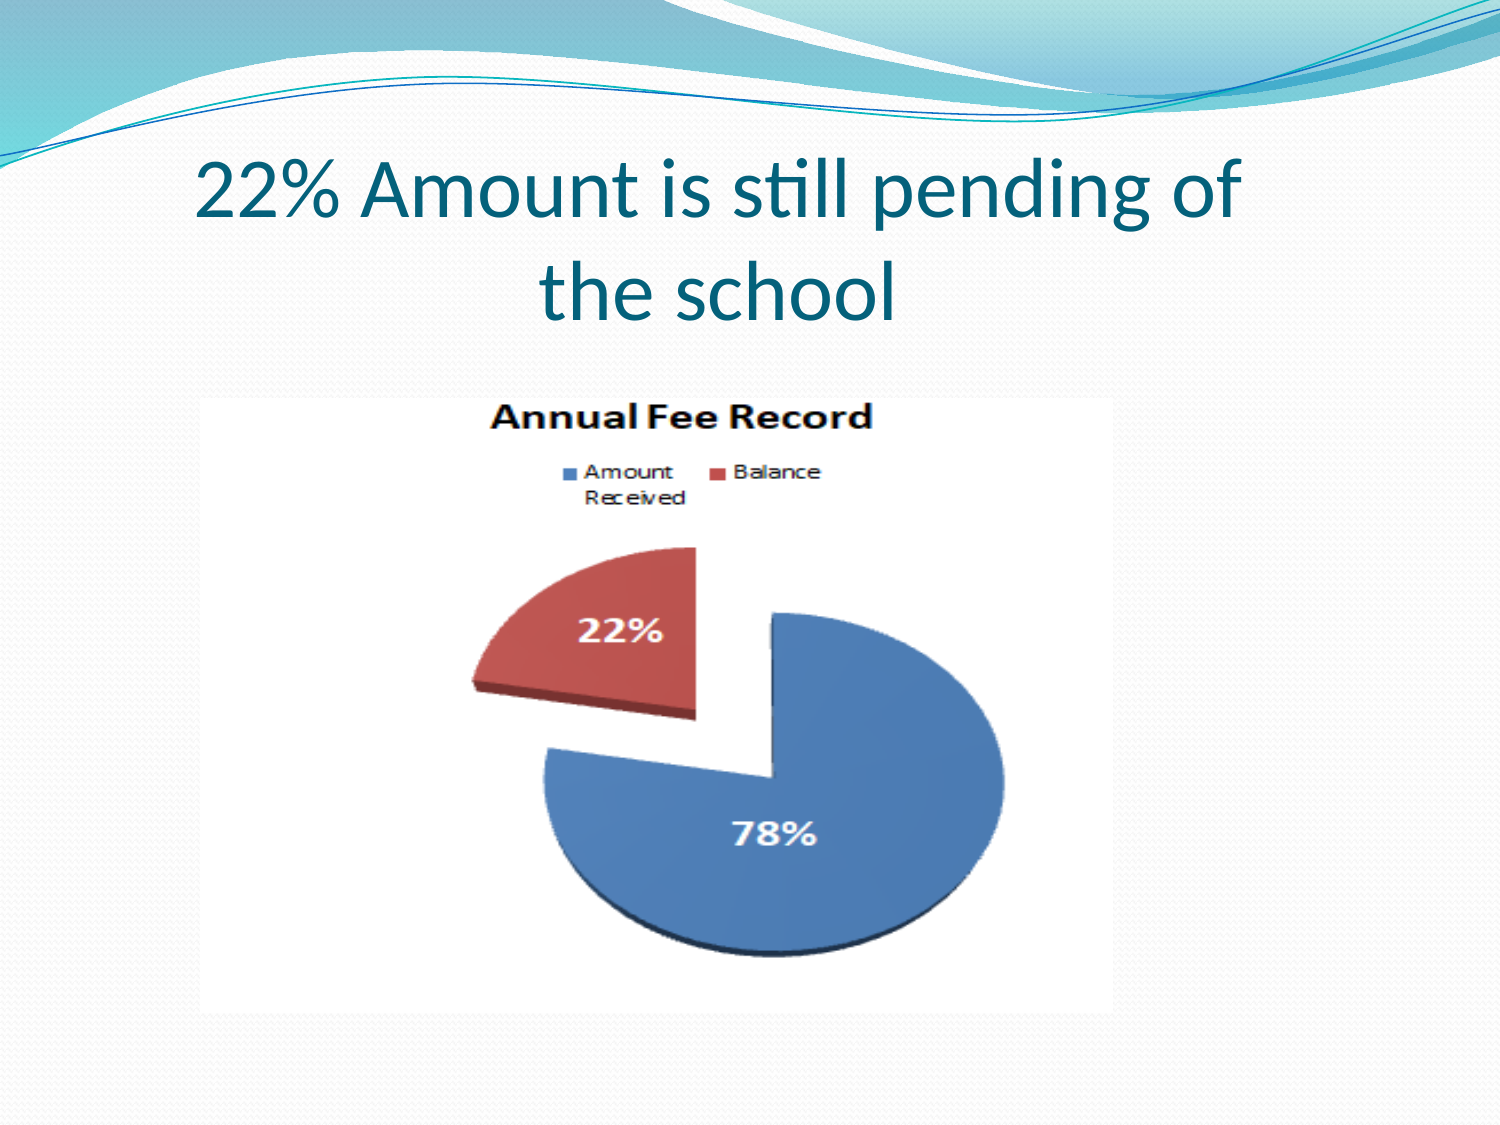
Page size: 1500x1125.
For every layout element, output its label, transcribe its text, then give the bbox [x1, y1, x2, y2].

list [199, 398, 1113, 1013]
title 22% Amount is still pending of the school [162, 125, 1275, 338]
